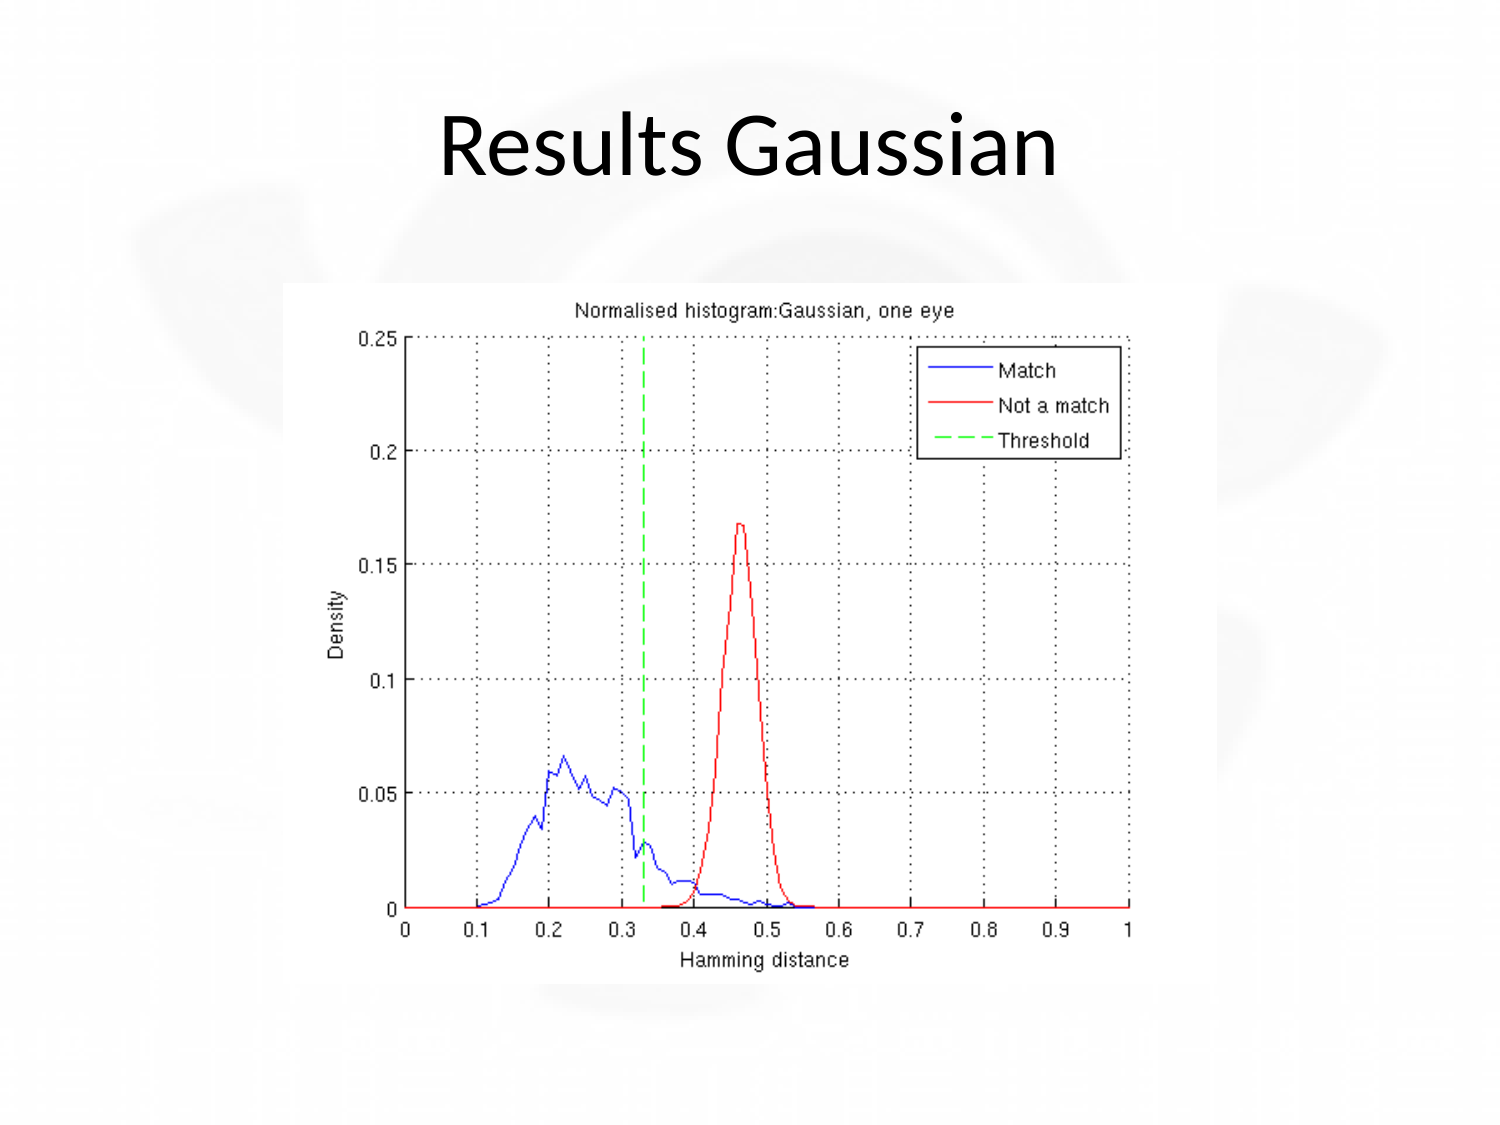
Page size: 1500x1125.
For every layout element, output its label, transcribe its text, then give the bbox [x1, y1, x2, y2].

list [282, 283, 1217, 984]
title Results Gaussian [75, 45, 1425, 233]
